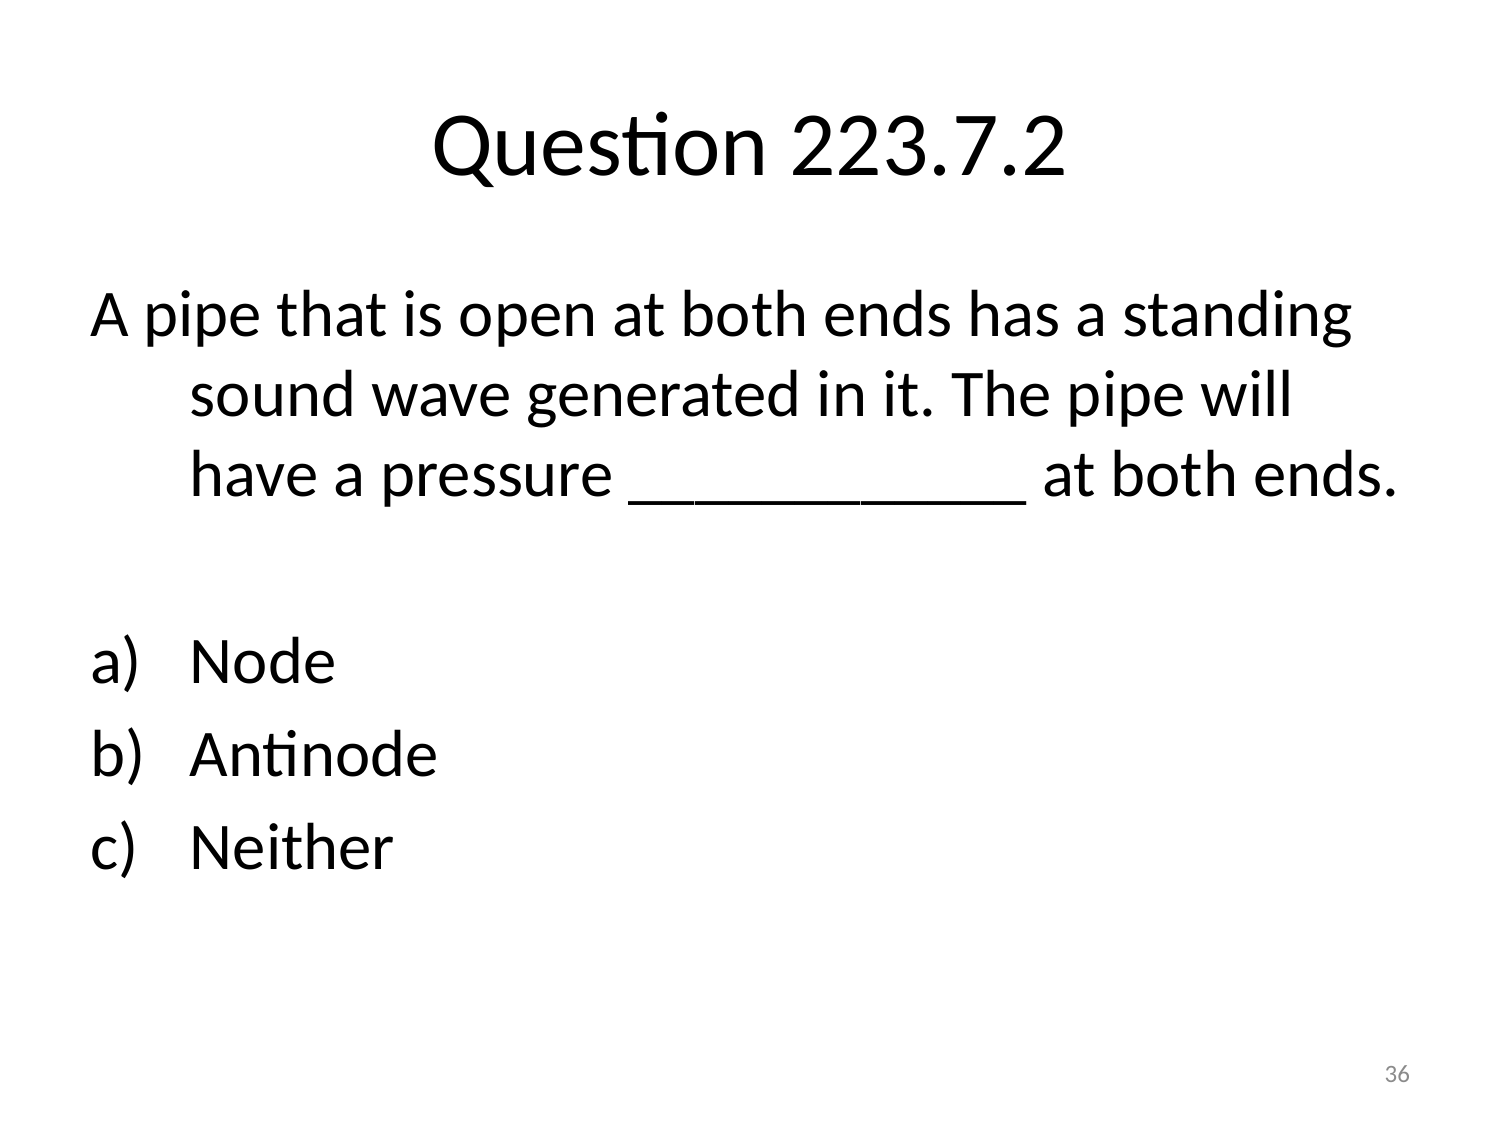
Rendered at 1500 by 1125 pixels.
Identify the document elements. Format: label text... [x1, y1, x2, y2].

list A pipe that is open at both ends has a standing sound wave generated in it. The pipe will have a pressure ____________ at both ends. Node Antinode Neither [75, 262, 1425, 1005]
slide_number 36 [1074, 1042, 1425, 1103]
title Question 223.7.2 [75, 45, 1425, 233]
